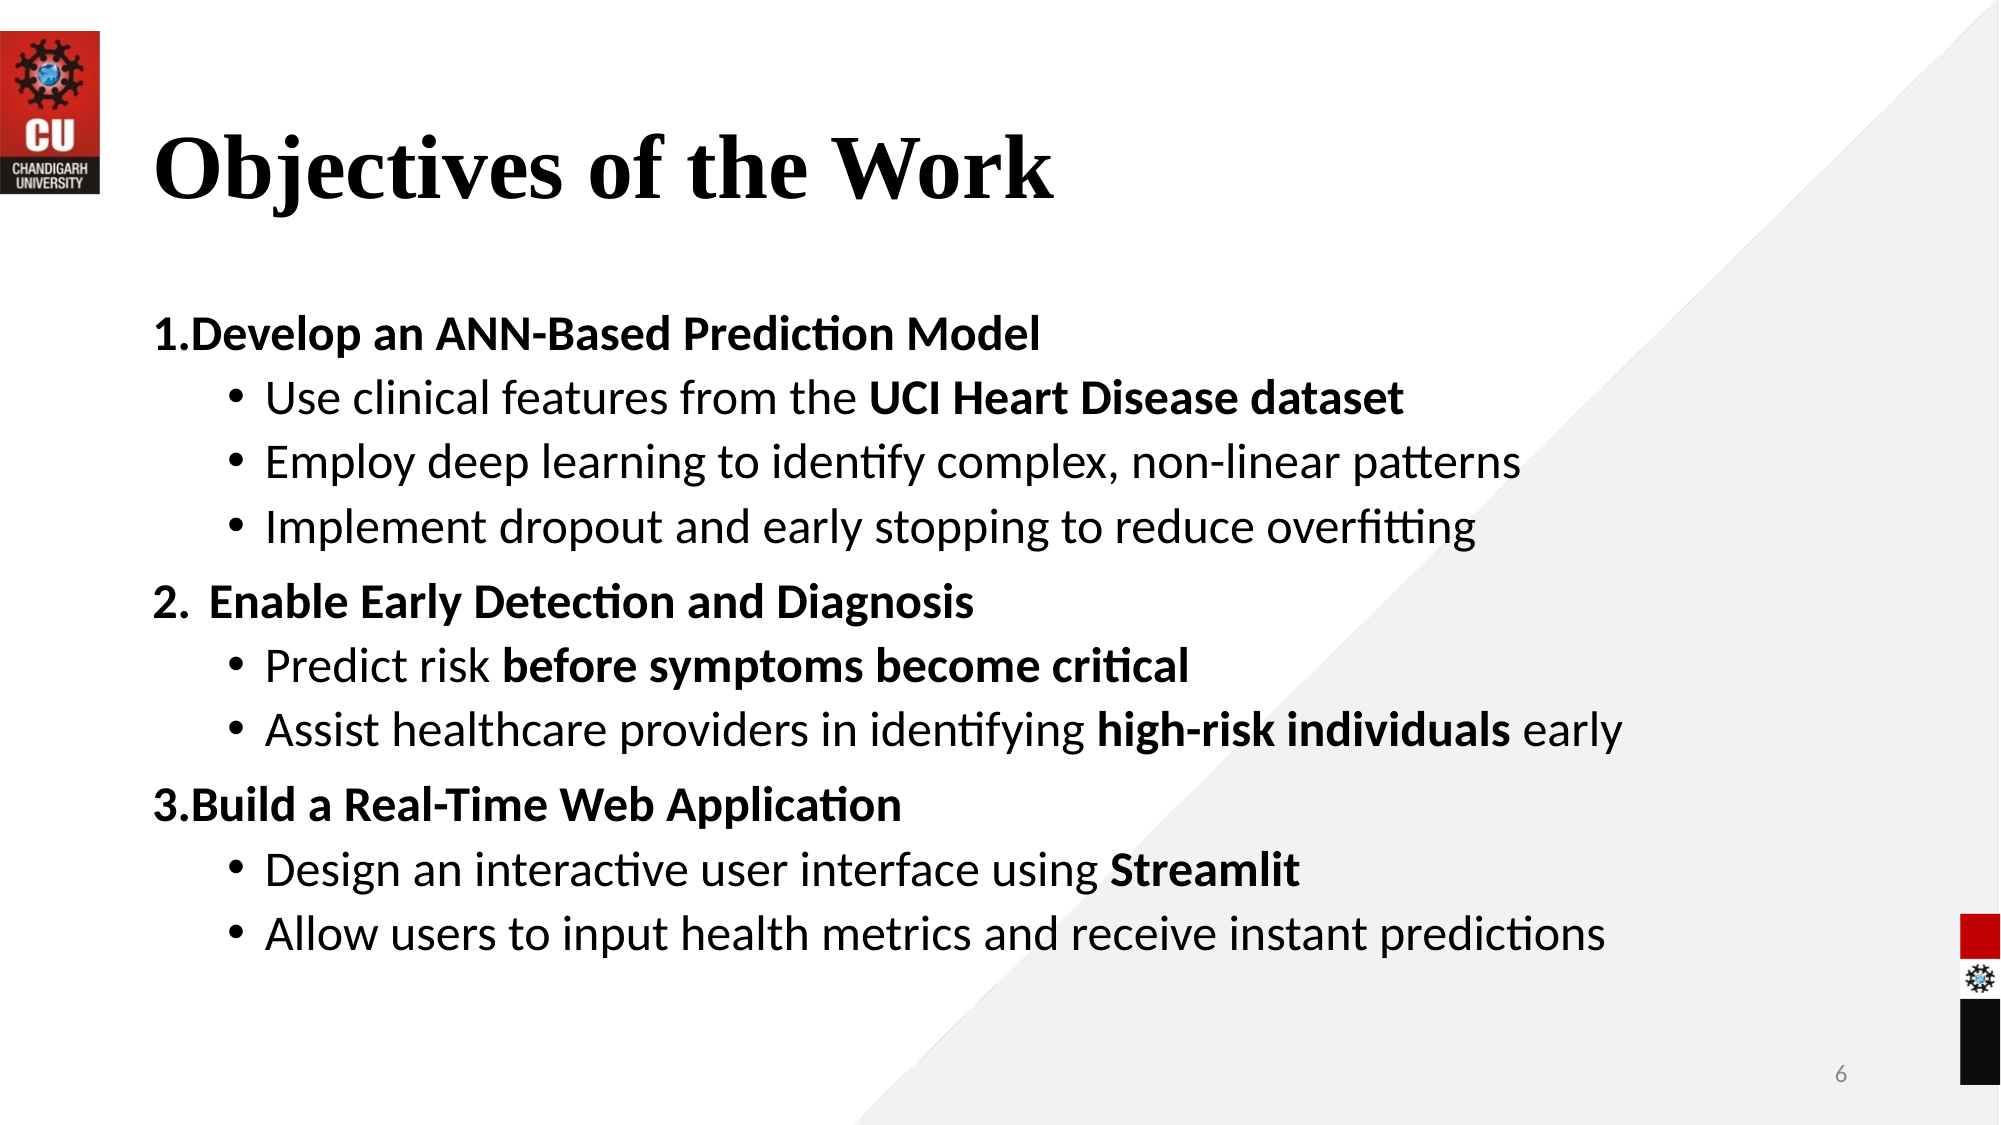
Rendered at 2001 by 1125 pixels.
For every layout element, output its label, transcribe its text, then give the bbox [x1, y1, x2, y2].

list Develop an ANN-Based Prediction Model Use clinical features from the UCI Heart Disease dataset Employ deep learning to identify complex, non-linear patterns Implement dropout and early stopping to reduce overfitting Enable Early Detection and Diagnosis Predict risk before symptoms become critical Assist healthcare providers in identifying high-risk individuals early Build a Real-Time Web Application Design an interactive user interface using Streamlit Allow users to input health metrics and receive instant predictions [137, 299, 1863, 1014]
slide_number 6 [1412, 1042, 1863, 1103]
title Objectives of the Work [137, 59, 1863, 278]
picture [0, 0, 2001, 1125]
